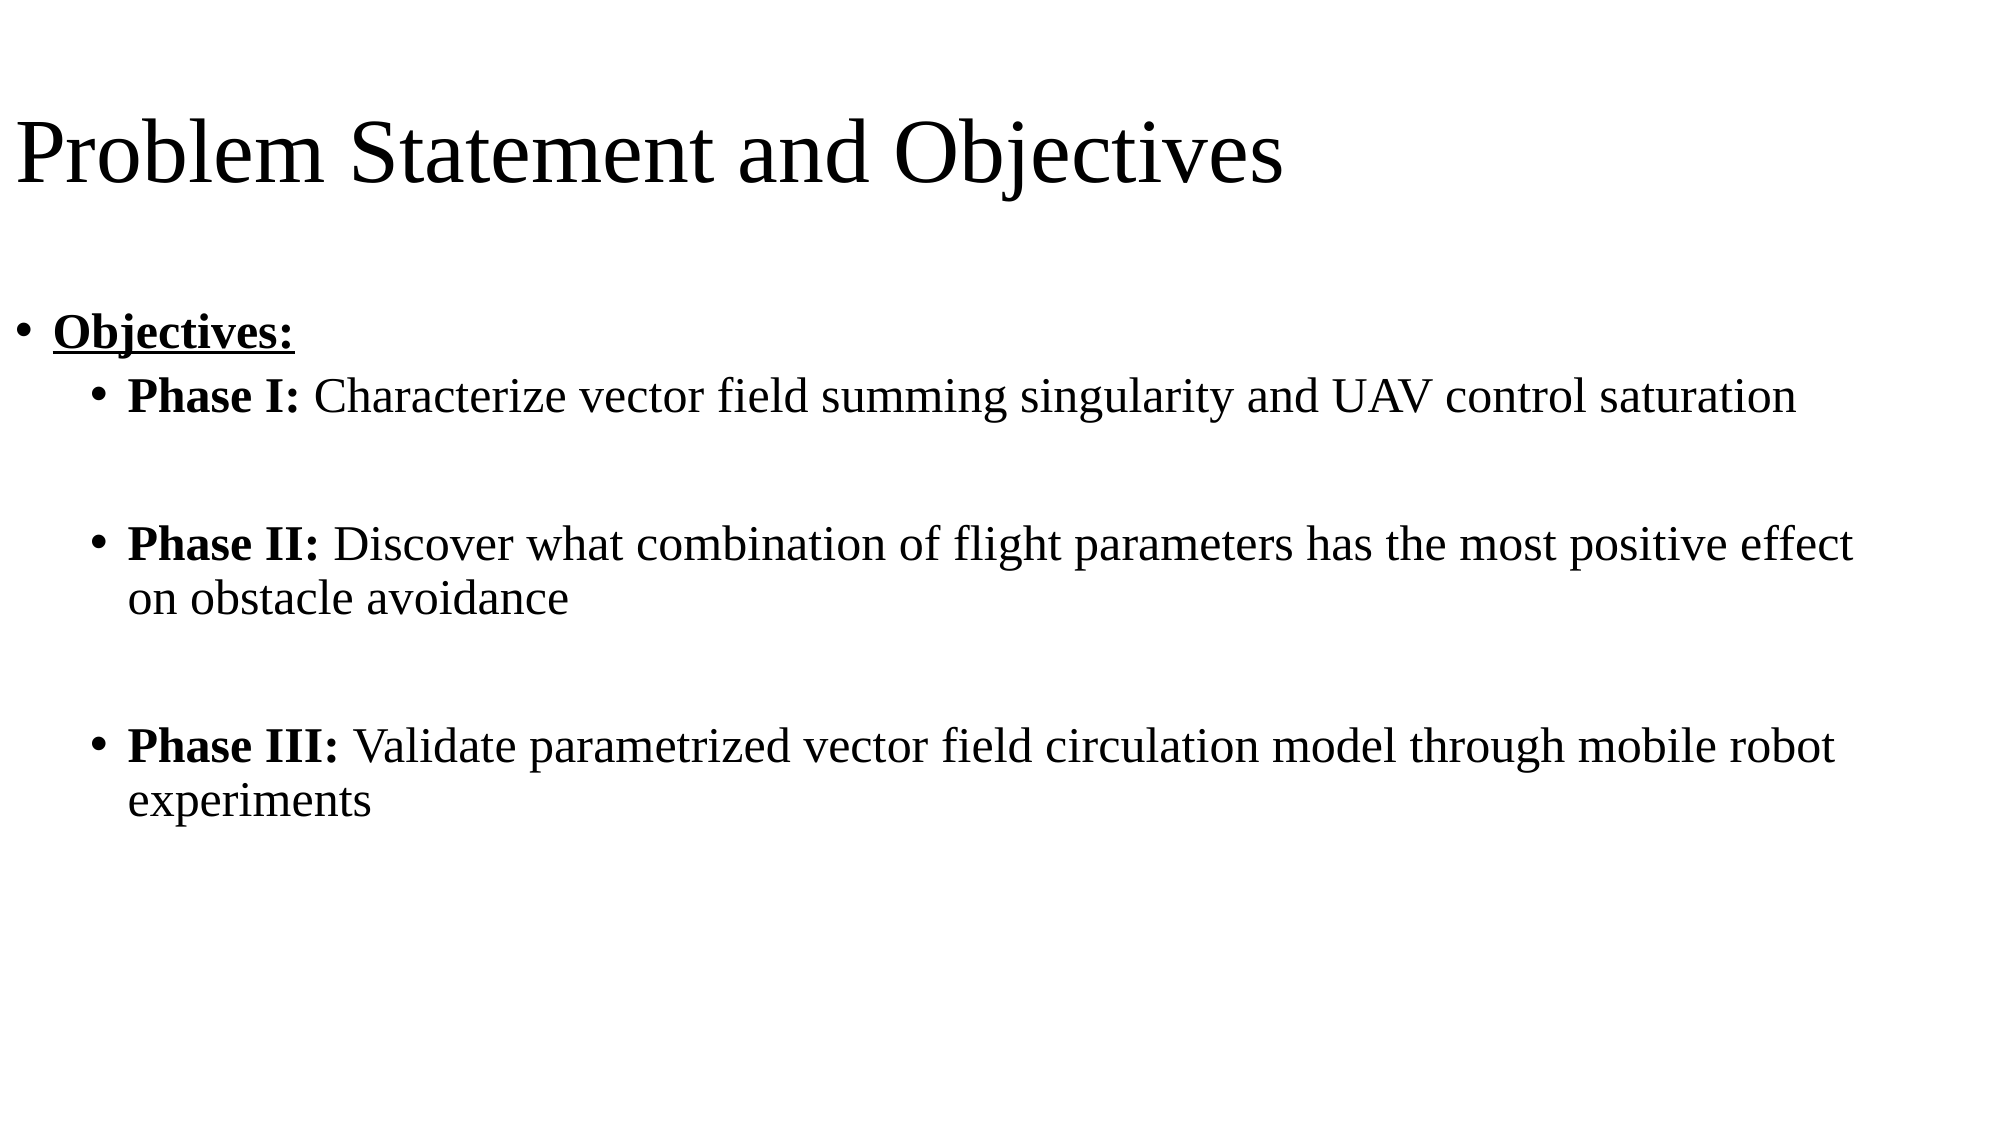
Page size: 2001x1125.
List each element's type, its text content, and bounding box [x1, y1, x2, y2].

list Objectives: Phase I: Characterize vector field summing singularity and UAV control saturation Phase II: Discover what combination of flight parameters has the most positive effect on obstacle avoidance Phase III: Validate parametrized vector field circulation model through mobile robot experiments [0, 297, 1932, 1012]
title Problem Statement and Objectives [0, 44, 1725, 262]
